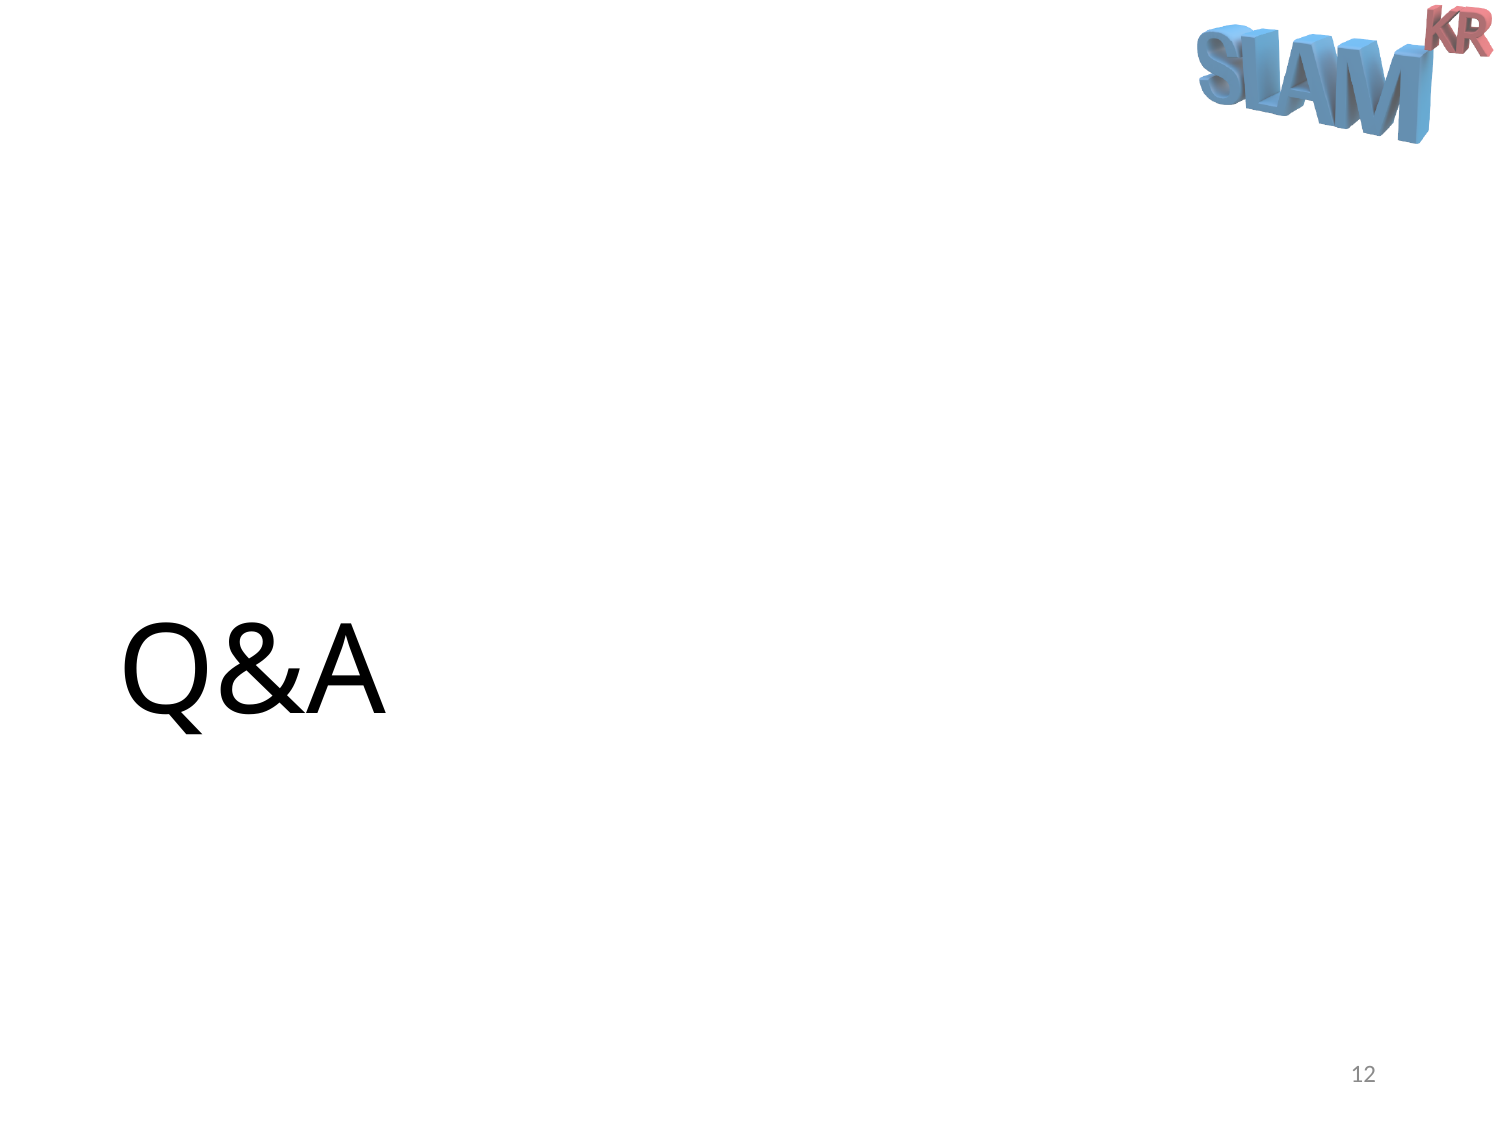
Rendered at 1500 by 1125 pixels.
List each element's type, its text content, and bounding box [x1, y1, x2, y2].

title Q&A [102, 280, 1397, 749]
slide_number 12 [1059, 1042, 1397, 1103]
